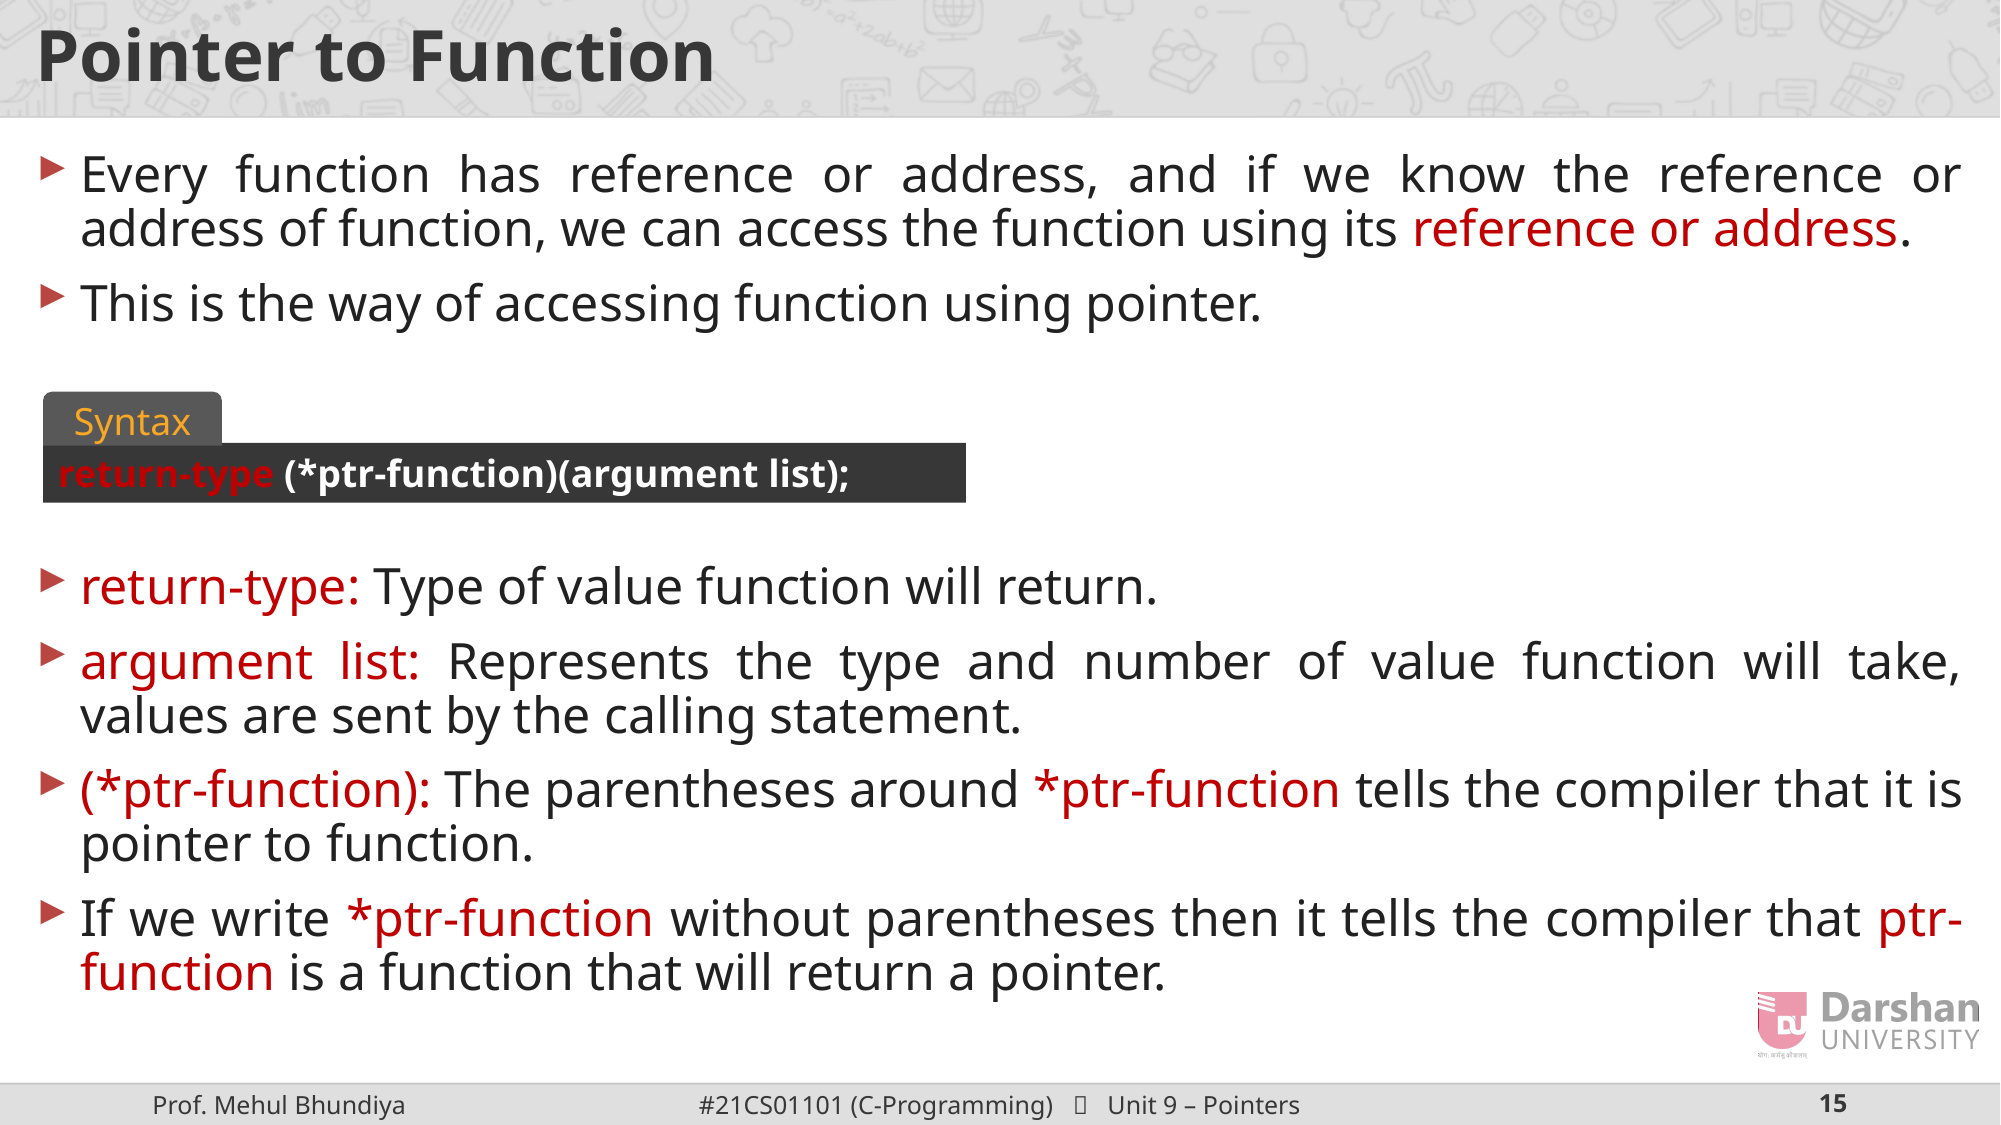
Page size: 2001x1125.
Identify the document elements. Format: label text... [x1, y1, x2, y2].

text_box return-type: Type of value function will return. argument list: Represents the type and number of value function will take, values are sent by the calling statement. (*ptr-function): The parentheses around *ptr-function tells the compiler that it is pointer to function. If we write *ptr-function without parentheses then it tells the compiler that ptr-function is a function that will return a pointer. [21, 553, 1979, 1065]
text_box return-type (*ptr-function)(argument list); [43, 442, 966, 503]
list Every function has reference or address, and if we know the reference or address of function, we can access the function using its reference or address. This is the way of accessing function using pointer. [21, 141, 1979, 355]
title Pointer to Function [0, 0, 2000, 117]
text_box Syntax [42, 390, 223, 447]
